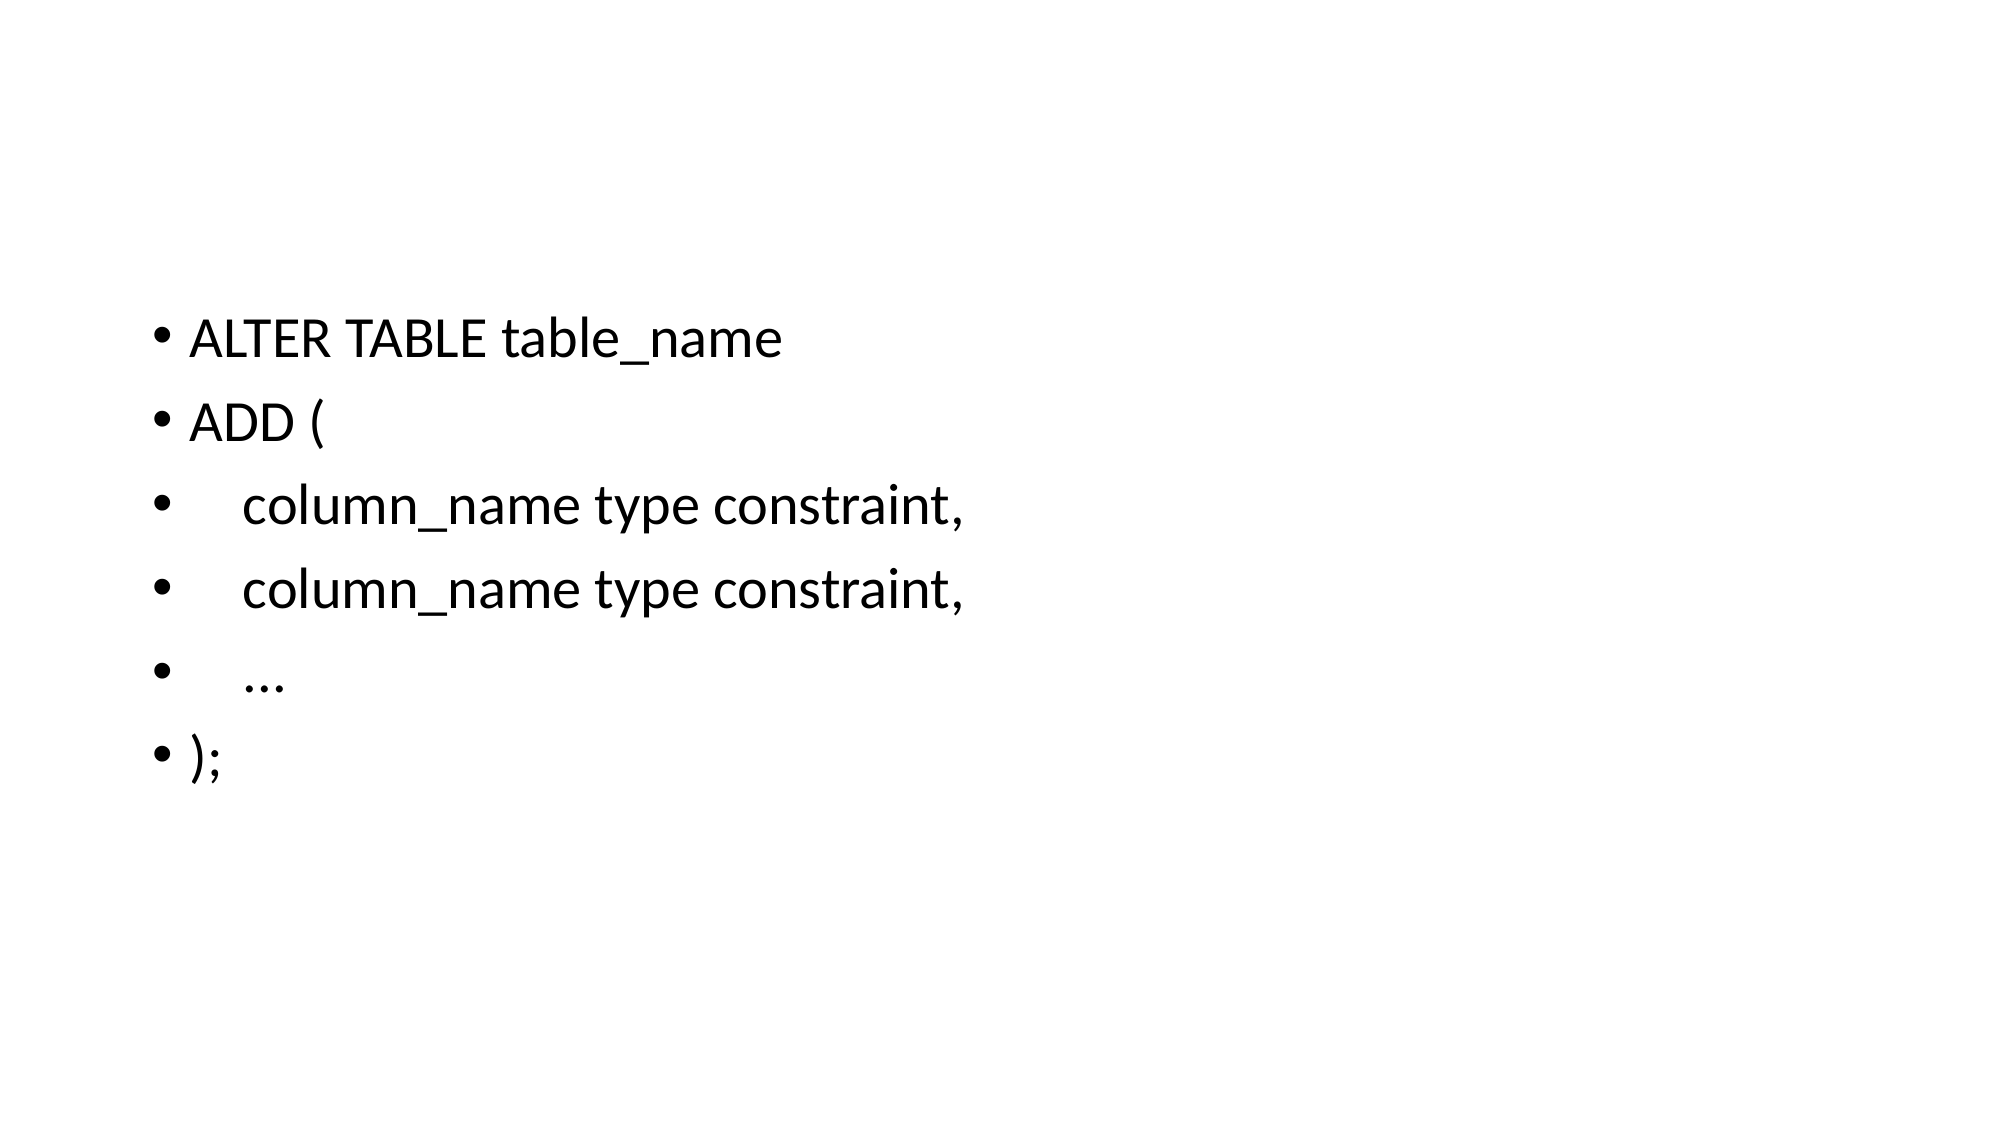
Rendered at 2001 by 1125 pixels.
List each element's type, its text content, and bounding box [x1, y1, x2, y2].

list ALTER TABLE table_name ADD ( column_name type constraint, column_name type constraint, ... ); [137, 299, 1863, 1014]
